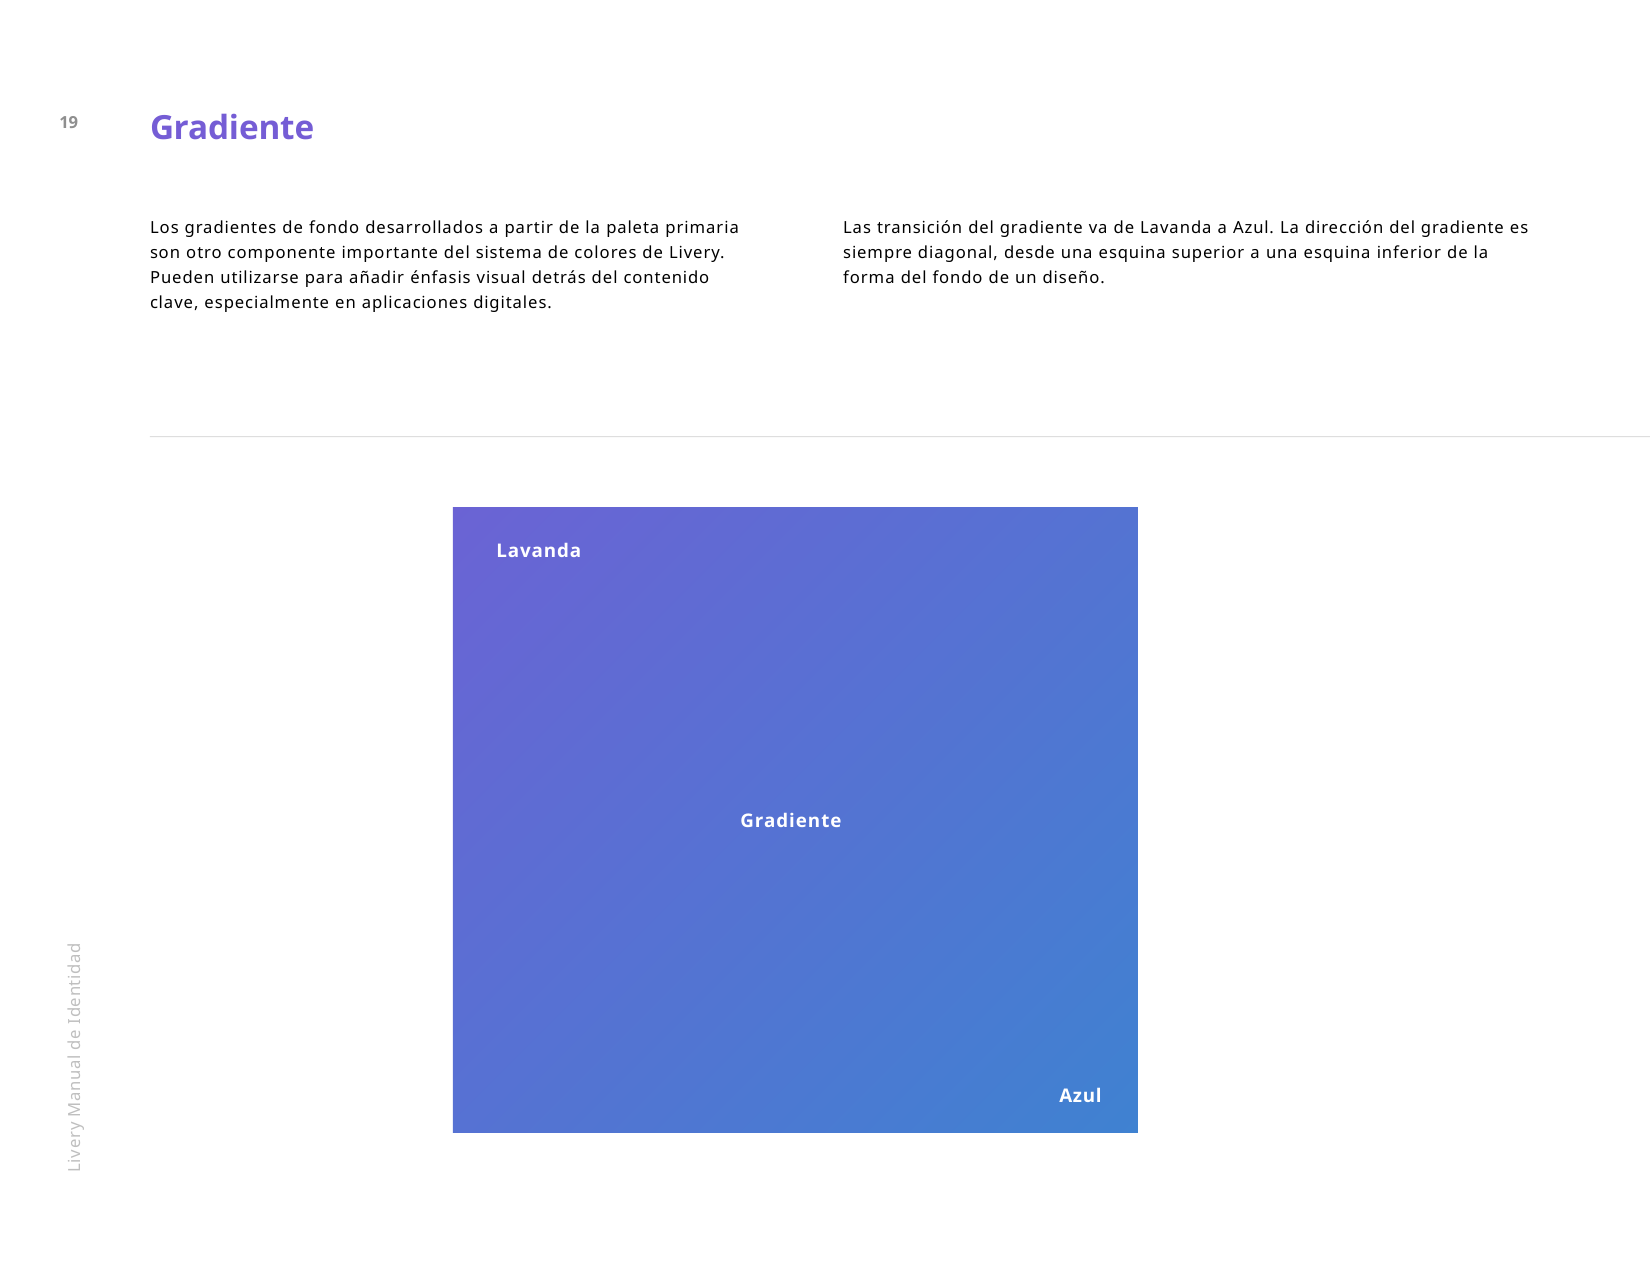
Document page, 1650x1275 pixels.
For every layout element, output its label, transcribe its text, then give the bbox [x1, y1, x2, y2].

text_box Livery Manual de Identidad [59, 762, 91, 1173]
text_box Lavanda [496, 534, 855, 569]
text_box Los gradientes de fondo desarrollados a partir de la paleta primaria son otro componente importante del sistema de colores de Livery. Pueden utilizarse para añadir énfasis visual detrás del contenido clave, especialmente en aplicaciones digitales. [149, 212, 766, 320]
text_box Gradiente [611, 803, 970, 839]
text_box [451, 505, 1140, 1134]
text_box Azul [829, 1078, 1102, 1114]
slide_number 19 [59, 105, 95, 126]
text_box Gradiente [150, 82, 844, 154]
text_box Las transición del gradiente va de Lavanda a Azul. La dirección del gradiente es siempre diagonal, desde una esquina superior a una esquina inferior de la forma del fondo de un diseño. [843, 212, 1534, 295]
